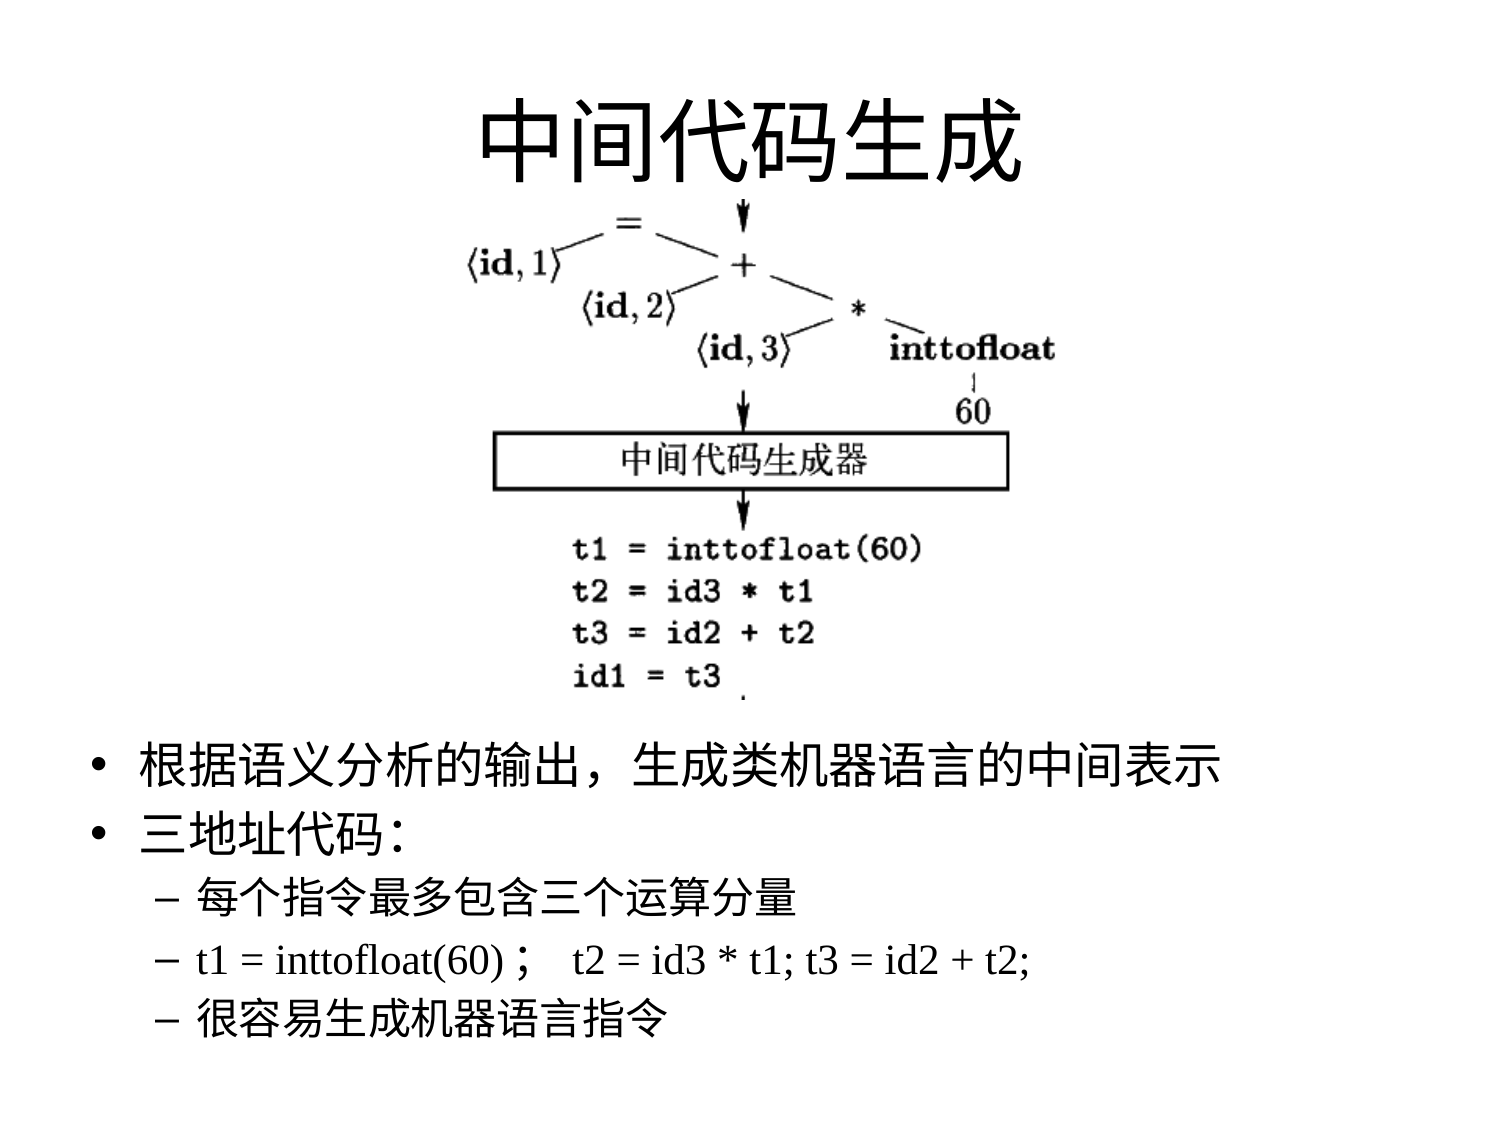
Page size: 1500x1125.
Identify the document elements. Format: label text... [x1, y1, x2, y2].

title 中间代码生成 [75, 45, 1425, 233]
picture [421, 198, 1066, 700]
list 根据语义分析的输出，生成类机器语言的中间表示 三地址代码： 每个指令最多包含三个运算分量 t1 = inttofloat(60)； t2 = id3 * t1; t3 = id2 + t2; 很容易生成机器语言指令 [75, 726, 1425, 1055]
